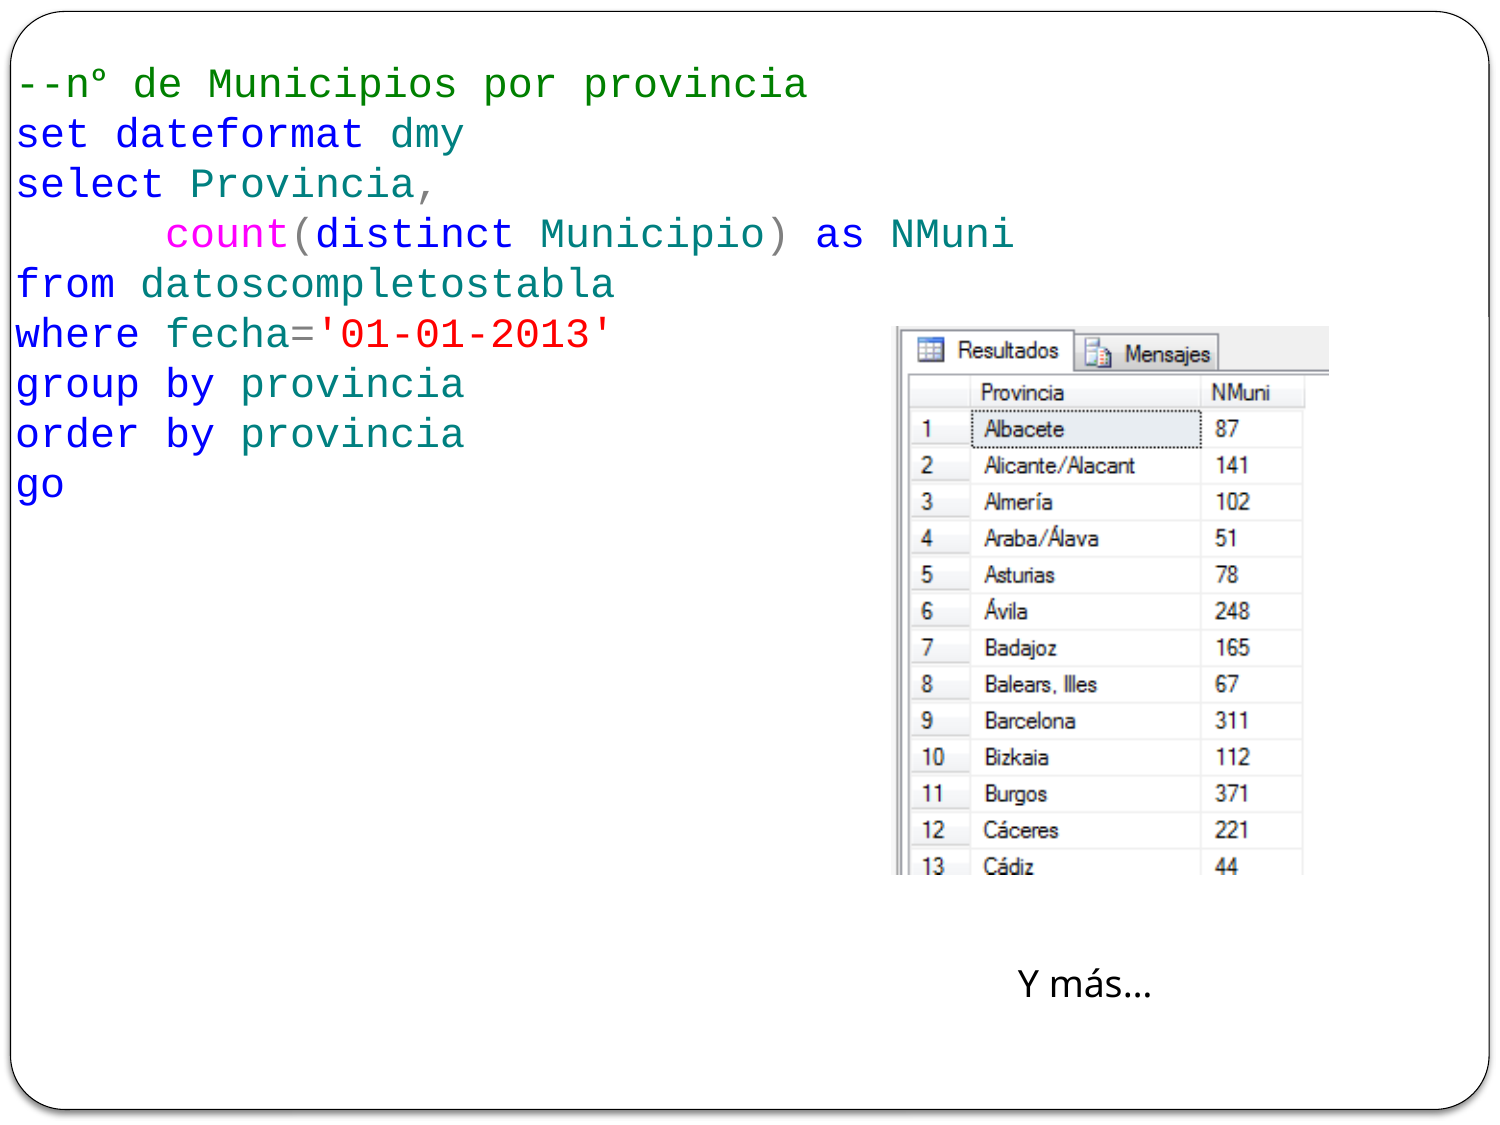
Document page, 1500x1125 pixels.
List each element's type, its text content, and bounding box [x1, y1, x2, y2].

text_box Y más… [1003, 952, 1168, 1012]
picture [891, 326, 1330, 875]
text_box --nº de Municipios por provincia set dateformat dmy select Provincia, count(distinct Municipio) as NMuni from datoscompletostabla where fecha='01-01-2013' group by provincia order by provincia go [0, 48, 1500, 514]
